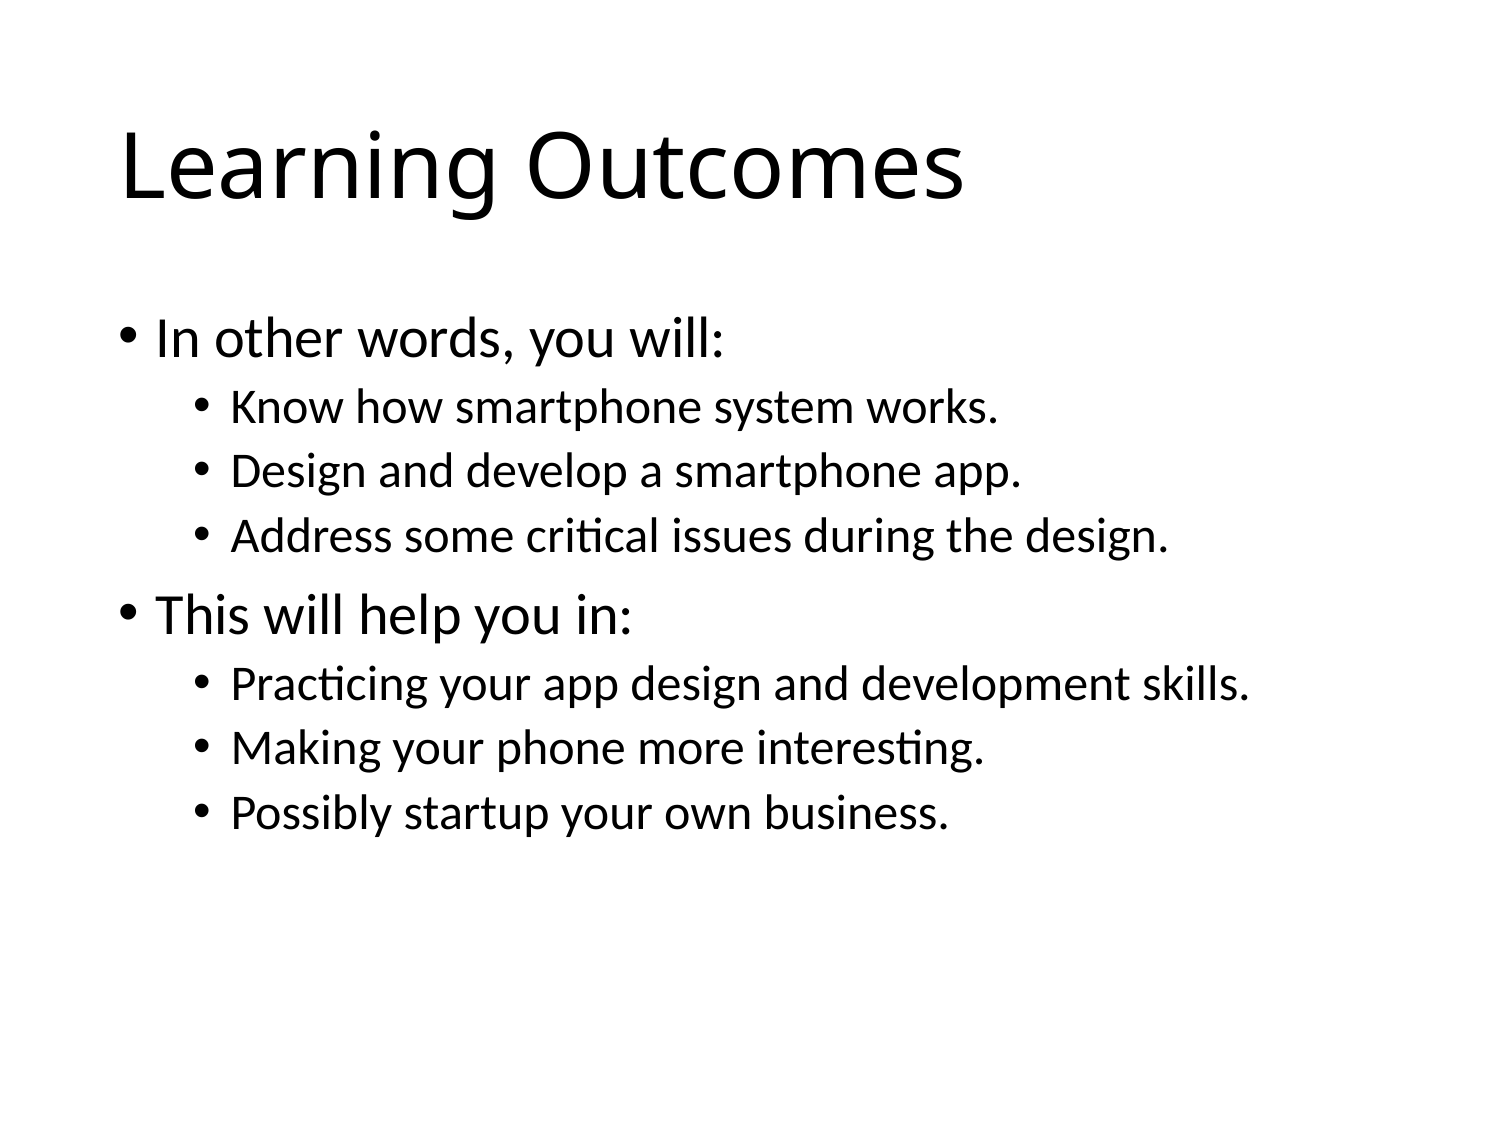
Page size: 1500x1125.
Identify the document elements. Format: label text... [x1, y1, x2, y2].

list In other words, you will: Know how smartphone system works. Design and develop a smartphone app. Address some critical issues during the design. This will help you in: Practicing your app design and development skills. Making your phone more interesting. Possibly startup your own business. [103, 299, 1397, 1014]
title Learning Outcomes [103, 59, 1397, 278]
